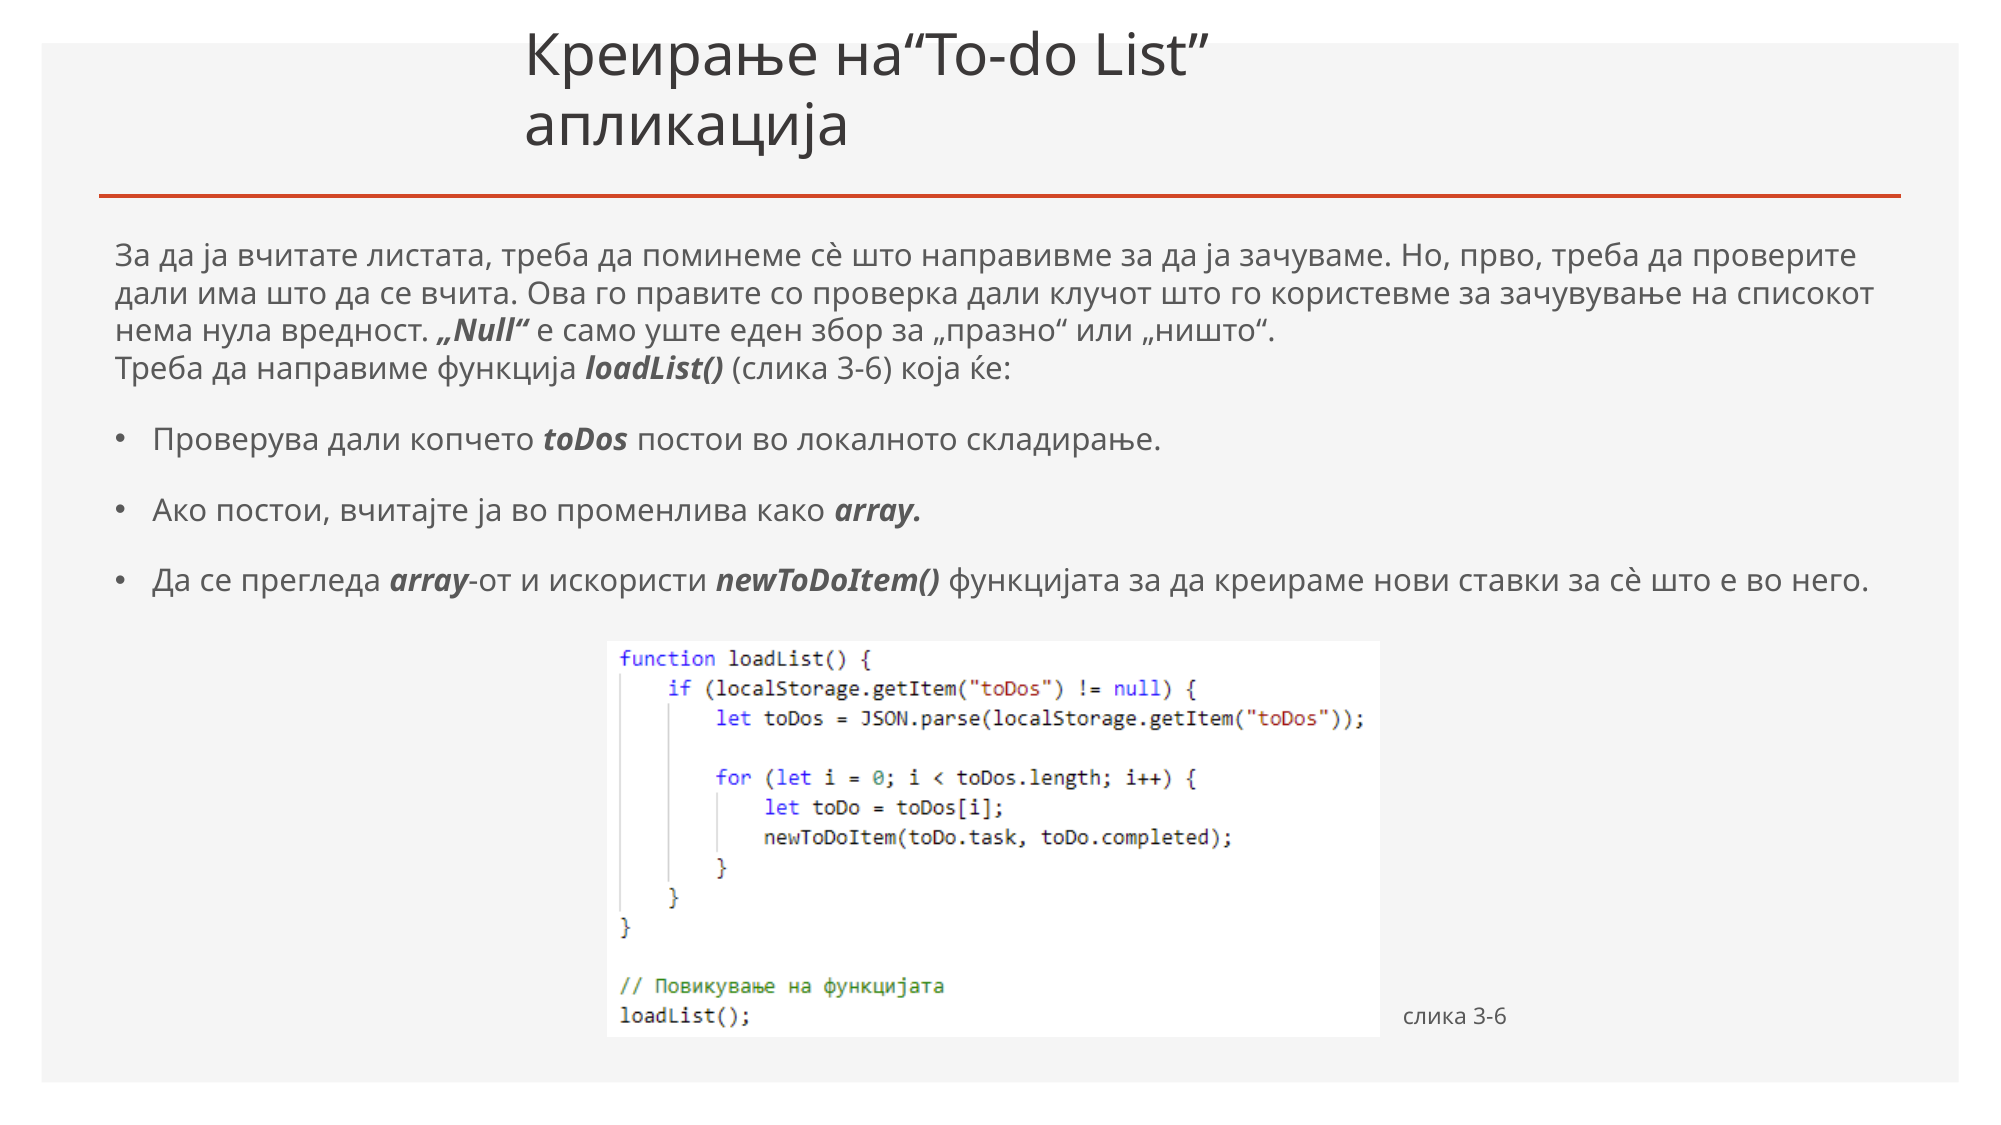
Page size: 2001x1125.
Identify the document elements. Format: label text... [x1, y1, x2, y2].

picture [607, 641, 1380, 1037]
text_box За да ја вчитате листата, треба да поминеме сè што направивме за да ја зачуваме. Но, прво, треба да проверите дали има што да се вчита. Ова го правите со проверка дали клучот што го користевме за зачувување на списокот нема нула вредност. „Null“ е само уште еден збор за „празно“ или „ништо“. Треба да направиме функција loadList() (слика 3-6) која ќе: Проверува дали копчето toDos постои во локалното складирање. Ако постои, вчитајте ја во променлива како array. Да се прегледа array-от и искористи newToDoItem() функцијата за да креираме нови ставки за сè што е во него. [99, 227, 1900, 1056]
title Креирање на“To-do List” апликација [509, 59, 1477, 165]
text_box слика 3-6 [1380, 994, 1755, 1037]
